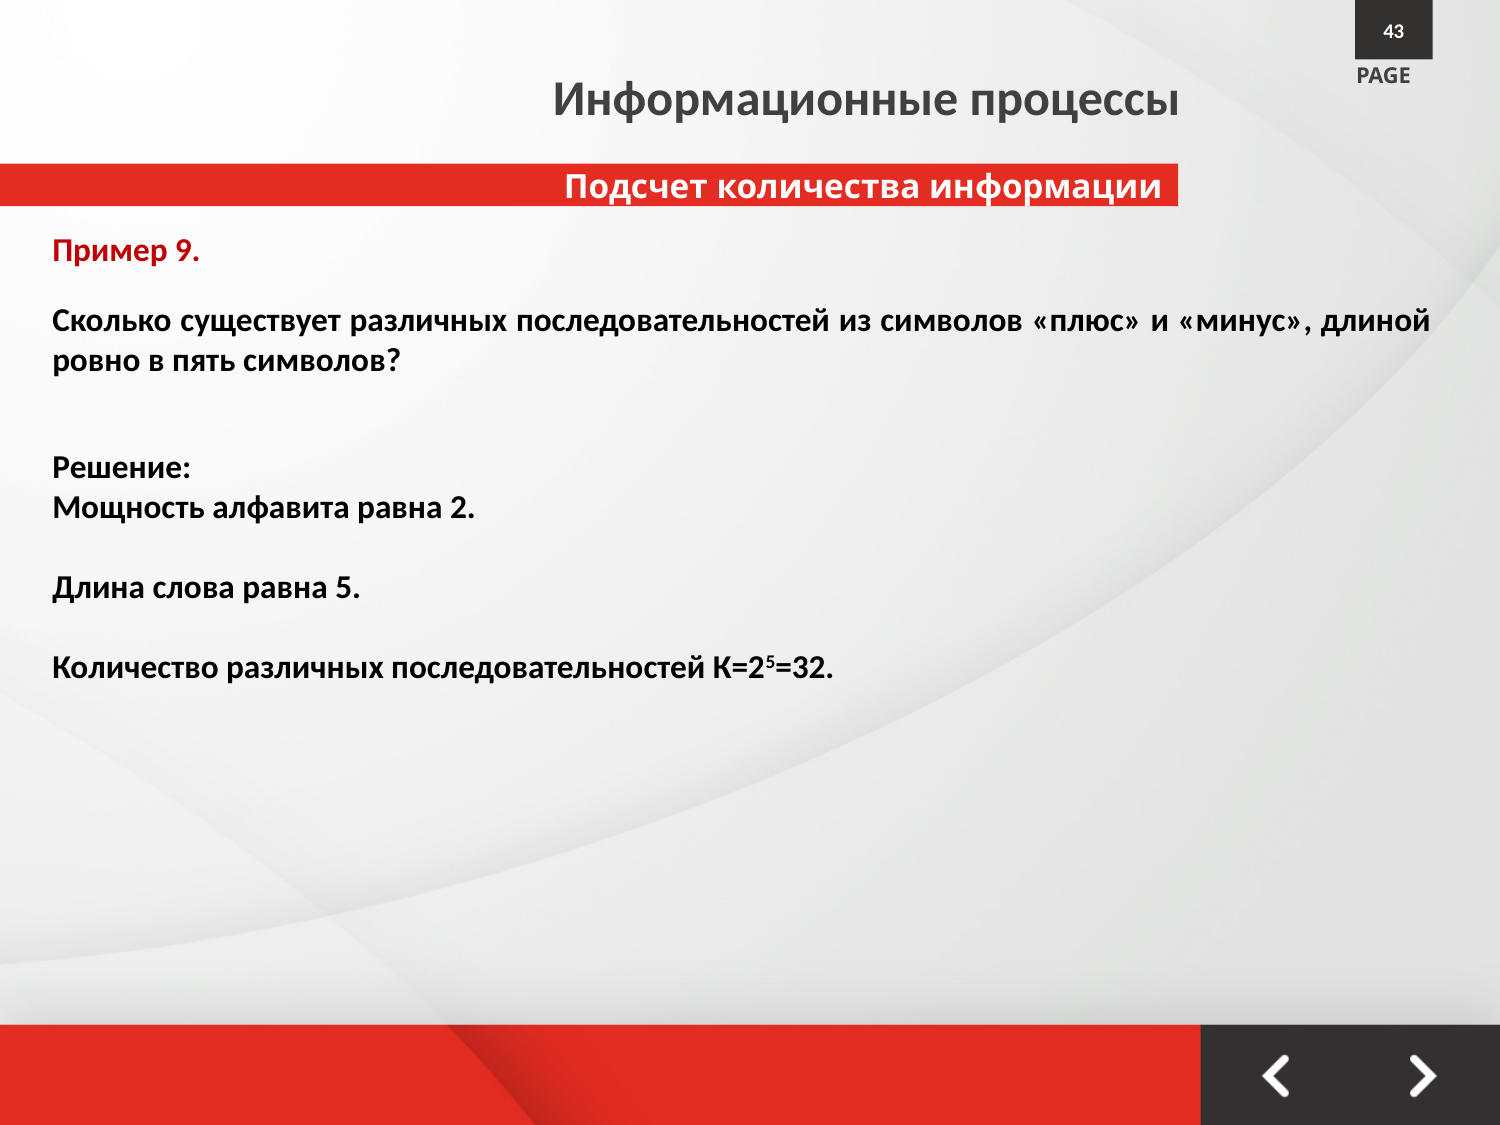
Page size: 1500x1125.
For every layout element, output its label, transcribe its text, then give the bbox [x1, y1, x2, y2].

text_box Решение: Мощность алфавита равна 2. Длина слова равна 5. Количество различных последовательностей К=25=32. [37, 437, 1463, 693]
picture [0, 0, 1500, 1125]
text_box Информационные процессы [171, 57, 1196, 133]
text_box Пример 9. Сколько существует различных последовательностей из символов «плюс» и «минус», длиной ровно в пять символов? [37, 221, 1448, 386]
subtitle Подсчет количества информации [0, 163, 1179, 207]
text_box 43 [1353, 0, 1435, 61]
text_box PAGE [1341, 54, 1426, 96]
